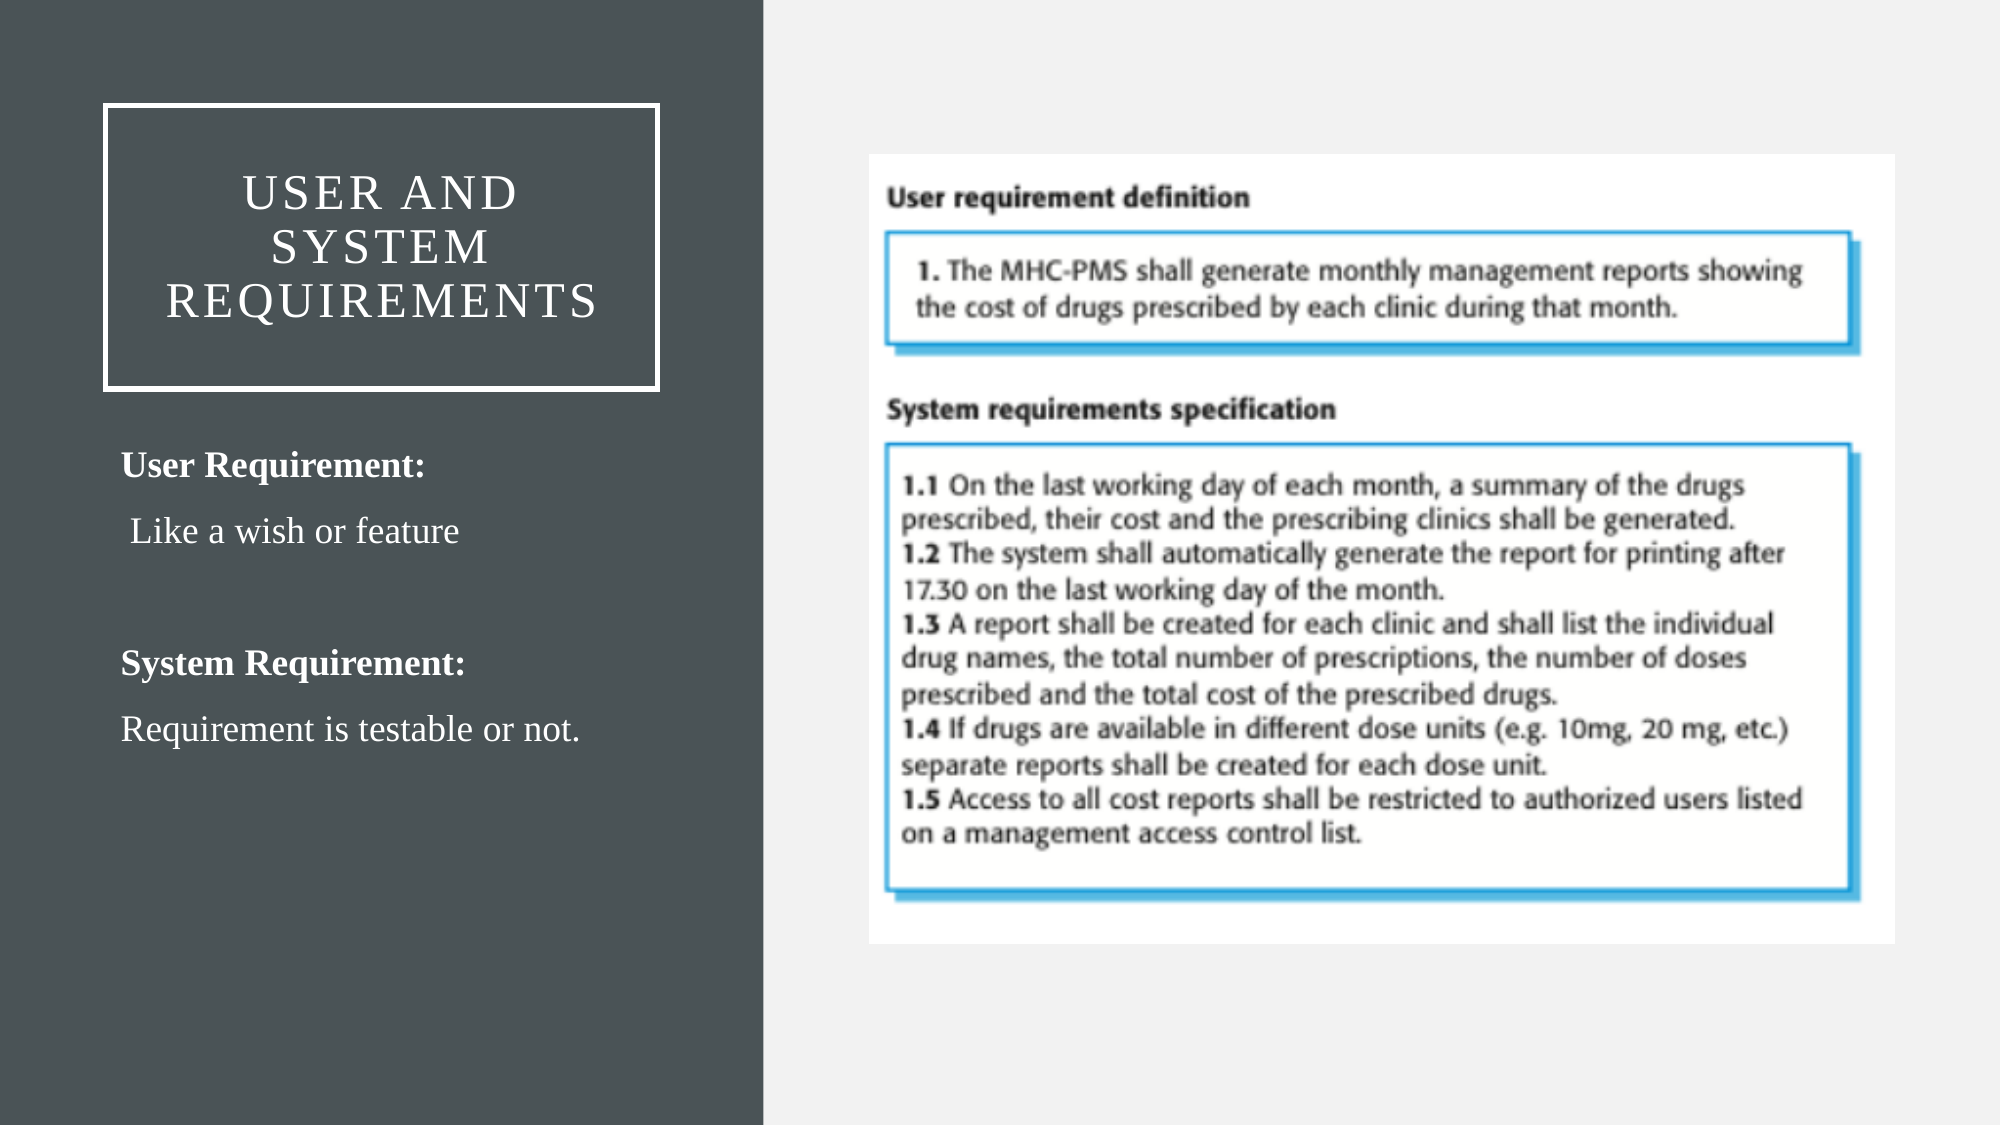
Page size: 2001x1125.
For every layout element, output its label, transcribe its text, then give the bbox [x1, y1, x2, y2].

list User Requirement: Like a wish or feature System Requirement: Requirement is testable or not. [105, 432, 658, 994]
title User and System REquirements [103, 103, 660, 392]
picture [869, 154, 1895, 945]
text_box [764, 0, 2000, 1125]
text_box [0, 0, 764, 1125]
